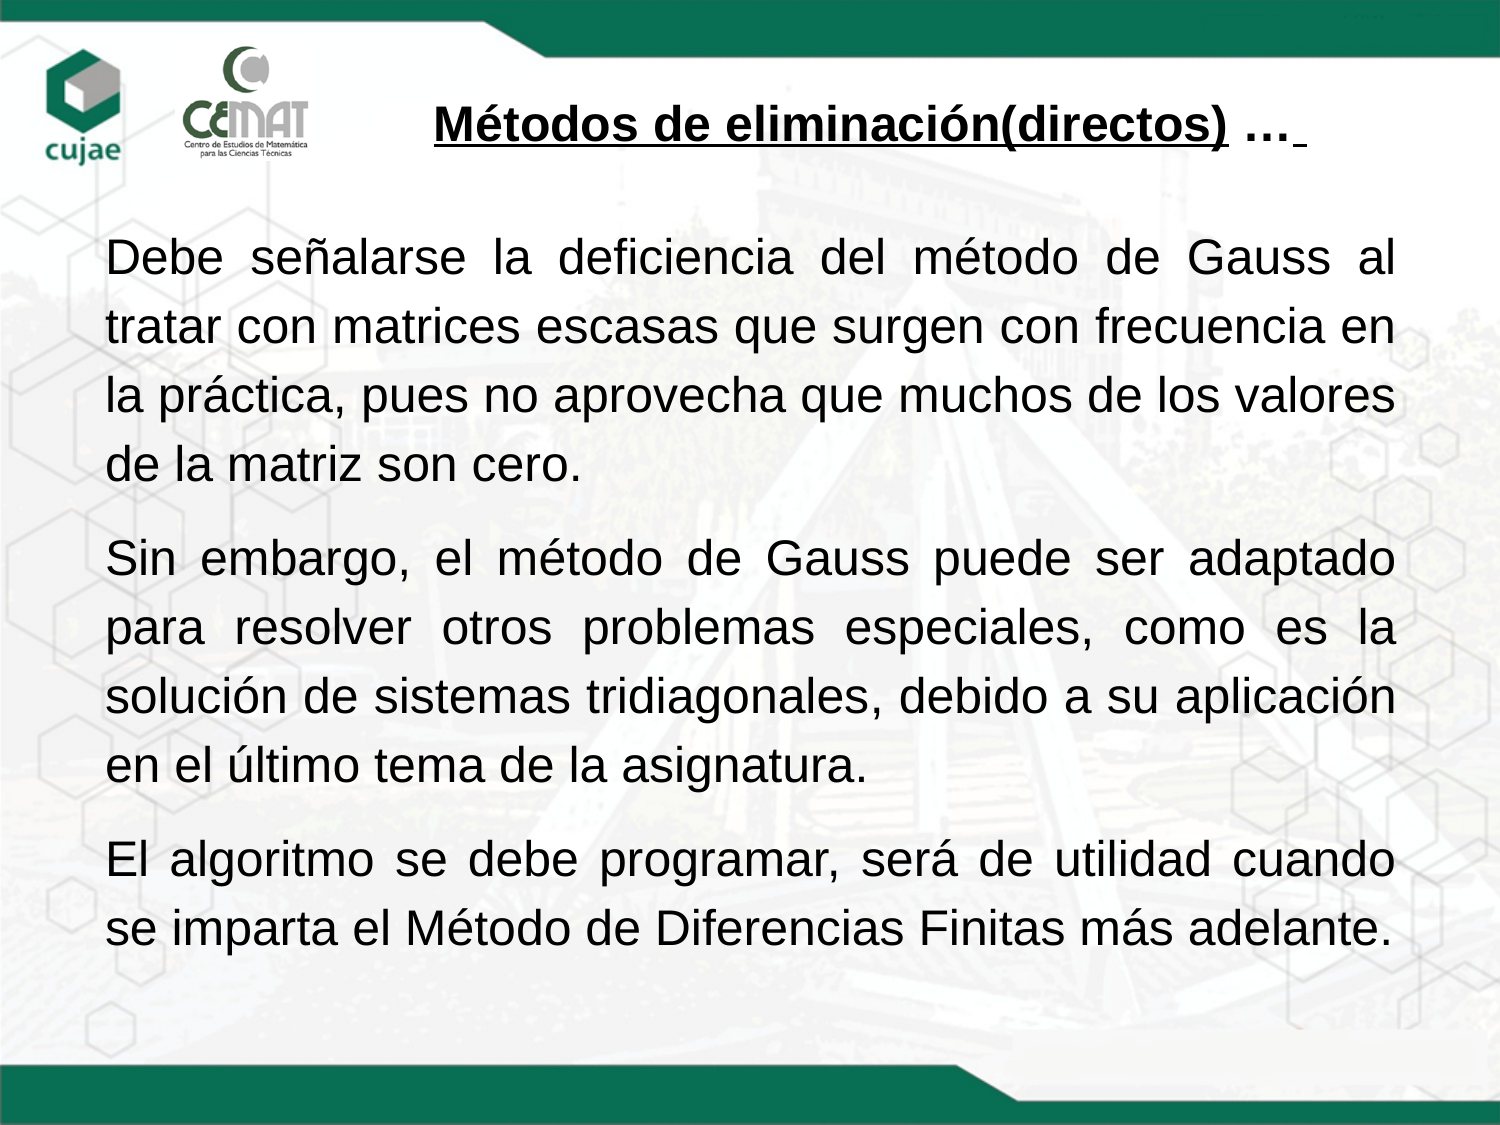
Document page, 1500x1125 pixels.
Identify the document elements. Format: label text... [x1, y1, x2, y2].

picture [0, 0, 1500, 1125]
text_box Debe señalarse la deficiencia del método de Gauss al tratar con matrices escasas que surgen con frecuencia en la práctica, pues no aprovecha que muchos de los valores de la matriz son cero. Sin embargo, el método de Gauss puede ser adaptado para resolver otros problemas especiales, como es la solución de sistemas tridiagonales, debido a su aplicación en el último tema de la asignatura. El algoritmo se debe programar, será de utilidad cuando se imparta el Método de Diferencias Finitas más adelante. [53, 208, 1412, 963]
text_box Métodos de eliminación(directos) … [419, 84, 1365, 159]
